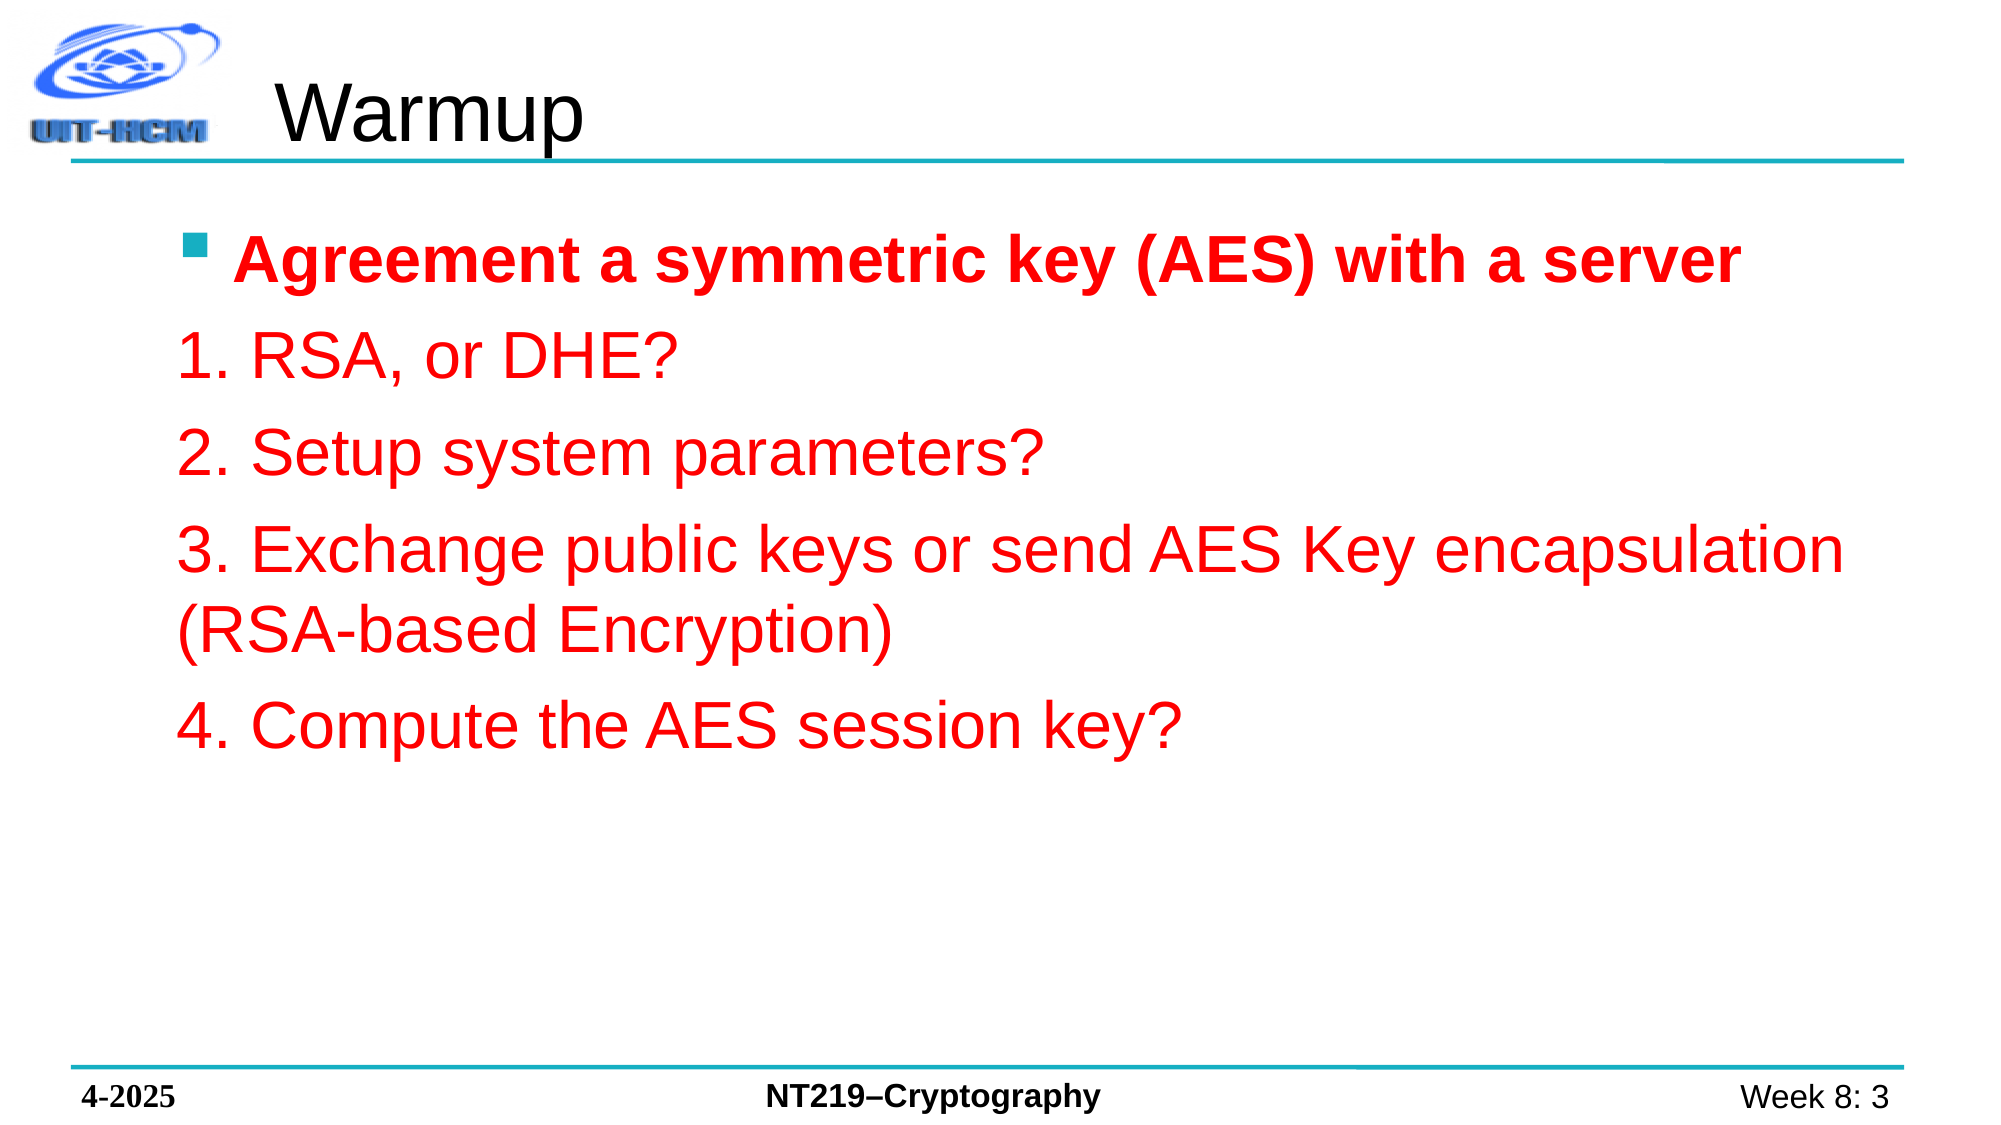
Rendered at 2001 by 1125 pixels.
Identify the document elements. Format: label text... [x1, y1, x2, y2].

title Warmup [259, 42, 1867, 173]
list Agreement a symmetric key (AES) with a server 1. RSA, or DHE? 2. Setup system parameters? 3. Exchange public keys or send AES Key encapsulation (RSA-based Encryption) 4. Compute the AES session key? [161, 208, 1969, 1023]
picture [7, 9, 244, 155]
